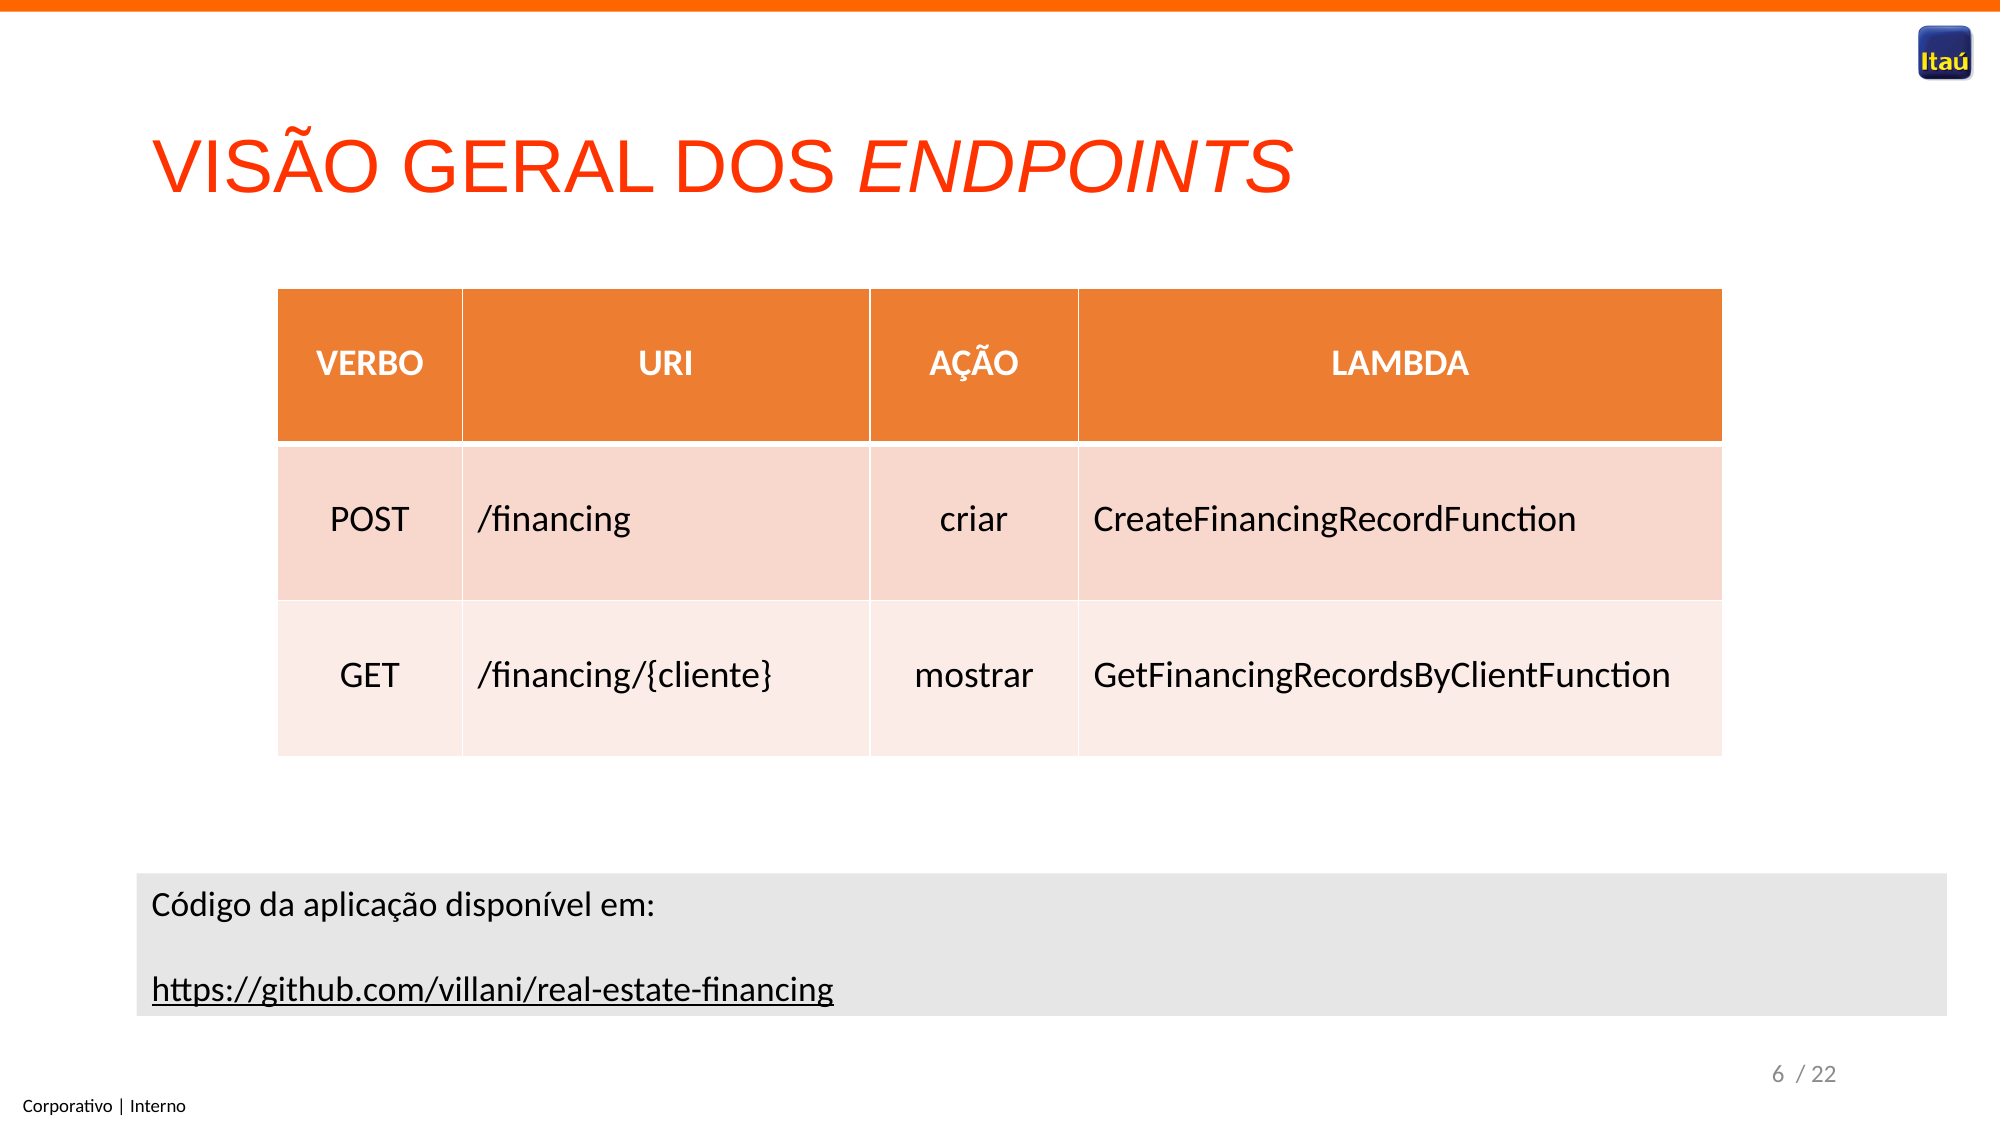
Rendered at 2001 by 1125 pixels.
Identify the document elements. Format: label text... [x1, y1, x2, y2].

slide_number 6 [1412, 1042, 1806, 1103]
table_header AÇÃO [871, 289, 1078, 441]
table_cell mostrar [871, 601, 1078, 756]
table_cell GET [278, 601, 462, 756]
table_cell /financing/{cliente} [463, 601, 869, 756]
text_box Código da aplicação disponível em: https://github.com/villani/real-estate-financing [136, 873, 1947, 1016]
table_cell CreateFinancingRecordFunction [1079, 447, 1722, 600]
table_header VERBO [278, 289, 462, 441]
table_cell criar [871, 447, 1078, 600]
table_cell GetFinancingRecordsByClientFunction [1079, 601, 1722, 756]
title VISÃO GERAL DOS ENDPOINTS [137, 59, 1863, 278]
table_header LAMBDA [1079, 289, 1722, 441]
table_cell POST [278, 447, 462, 600]
picture [1906, 14, 1983, 90]
table_header URI [463, 289, 869, 441]
table_cell /financing [463, 447, 869, 600]
